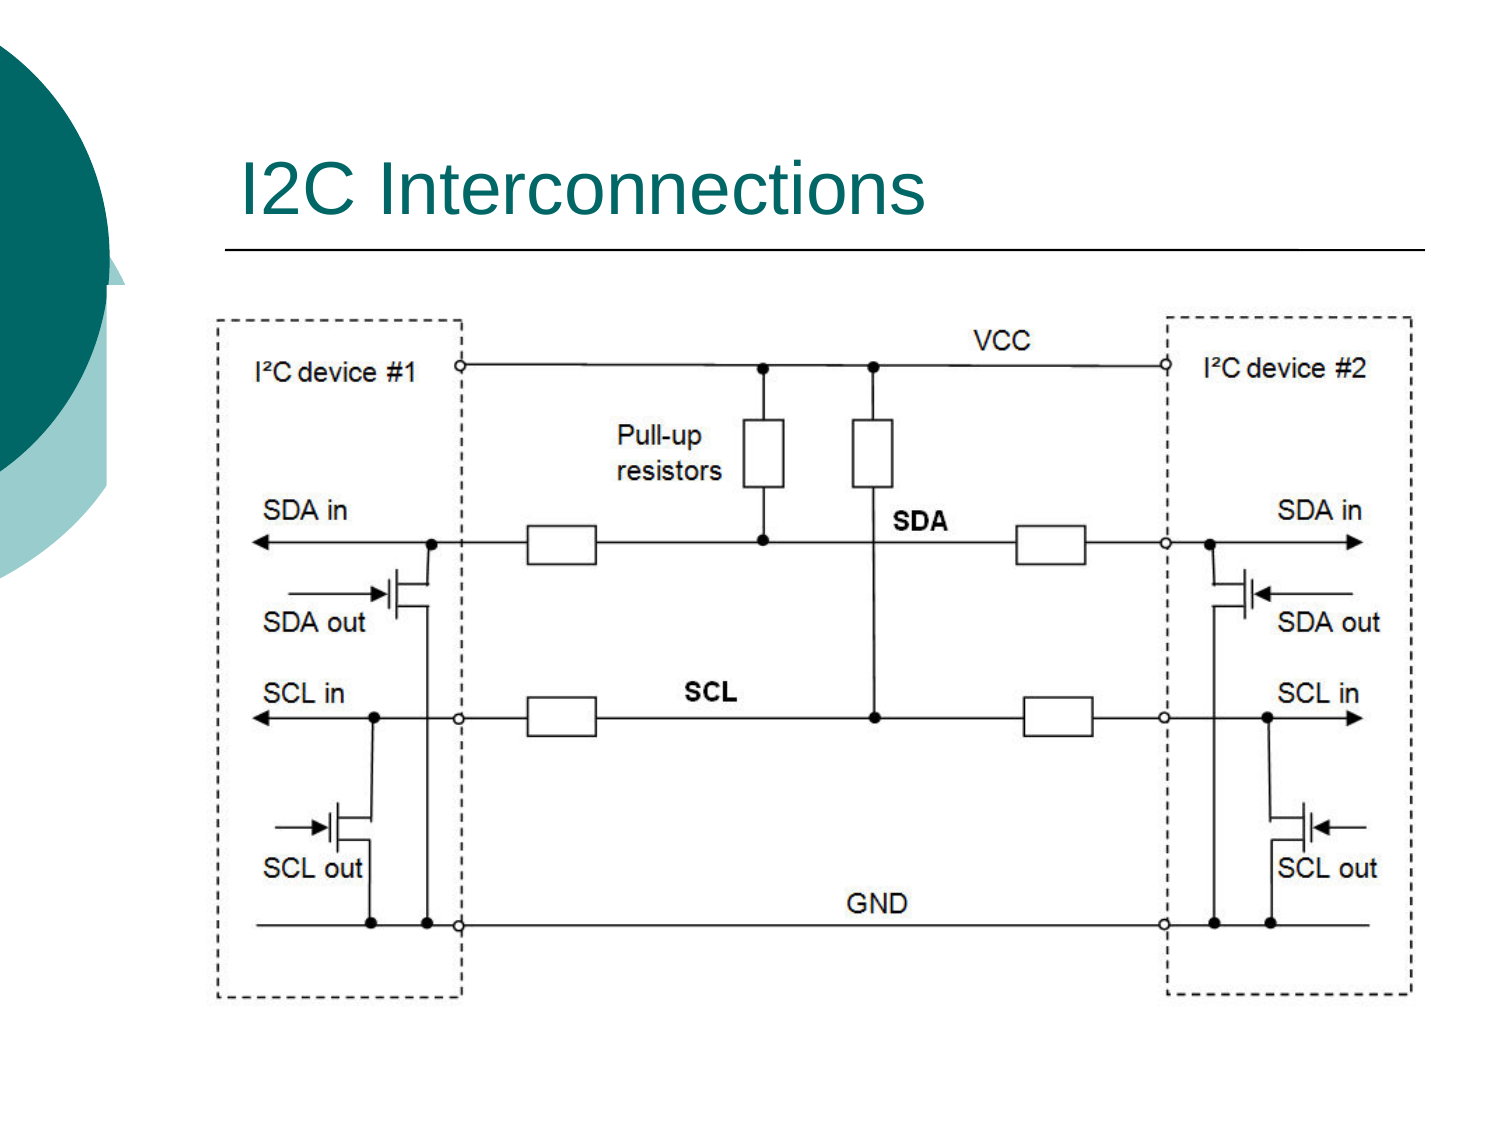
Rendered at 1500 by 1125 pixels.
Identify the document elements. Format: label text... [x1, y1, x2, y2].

title I2C Interconnections [224, 49, 1425, 237]
picture [106, 285, 1455, 1052]
